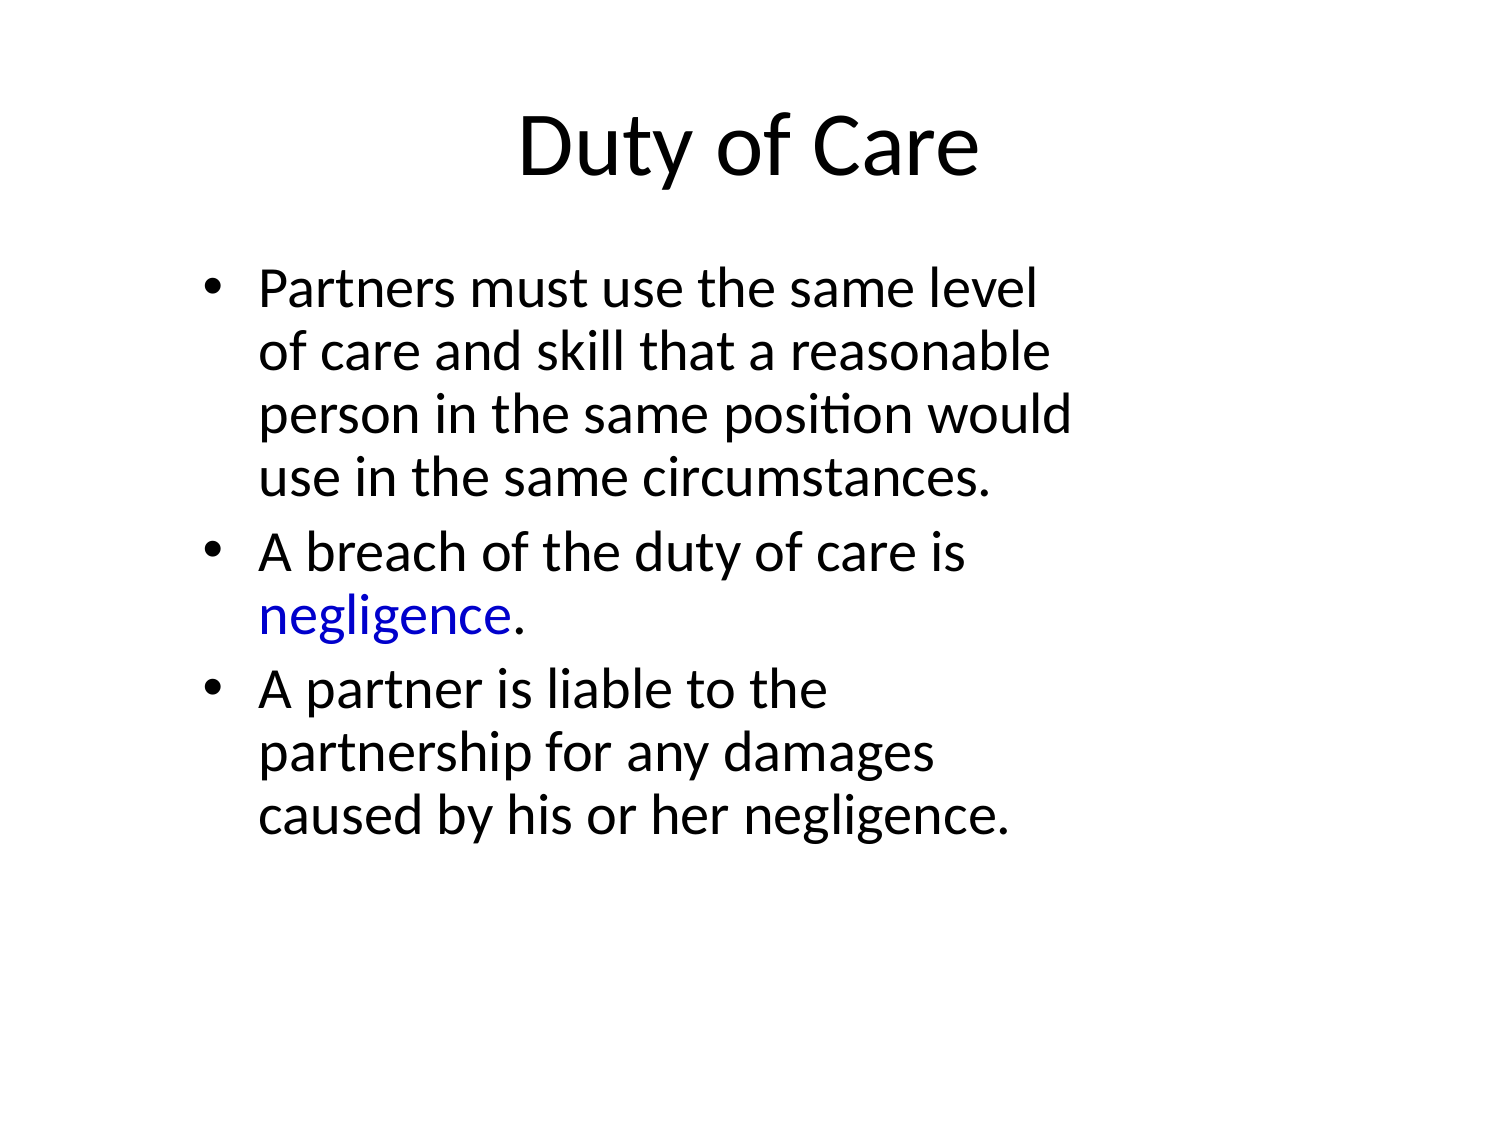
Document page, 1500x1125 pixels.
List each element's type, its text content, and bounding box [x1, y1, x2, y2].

list Partners must use the same level of care and skill that a reasonable person in the same position would use in the same circumstances. A breach of the duty of care is negligence. A partner is liable to the partnership for any damages caused by his or her negligence. [187, 249, 1113, 1050]
title Duty of Care [75, 45, 1425, 233]
